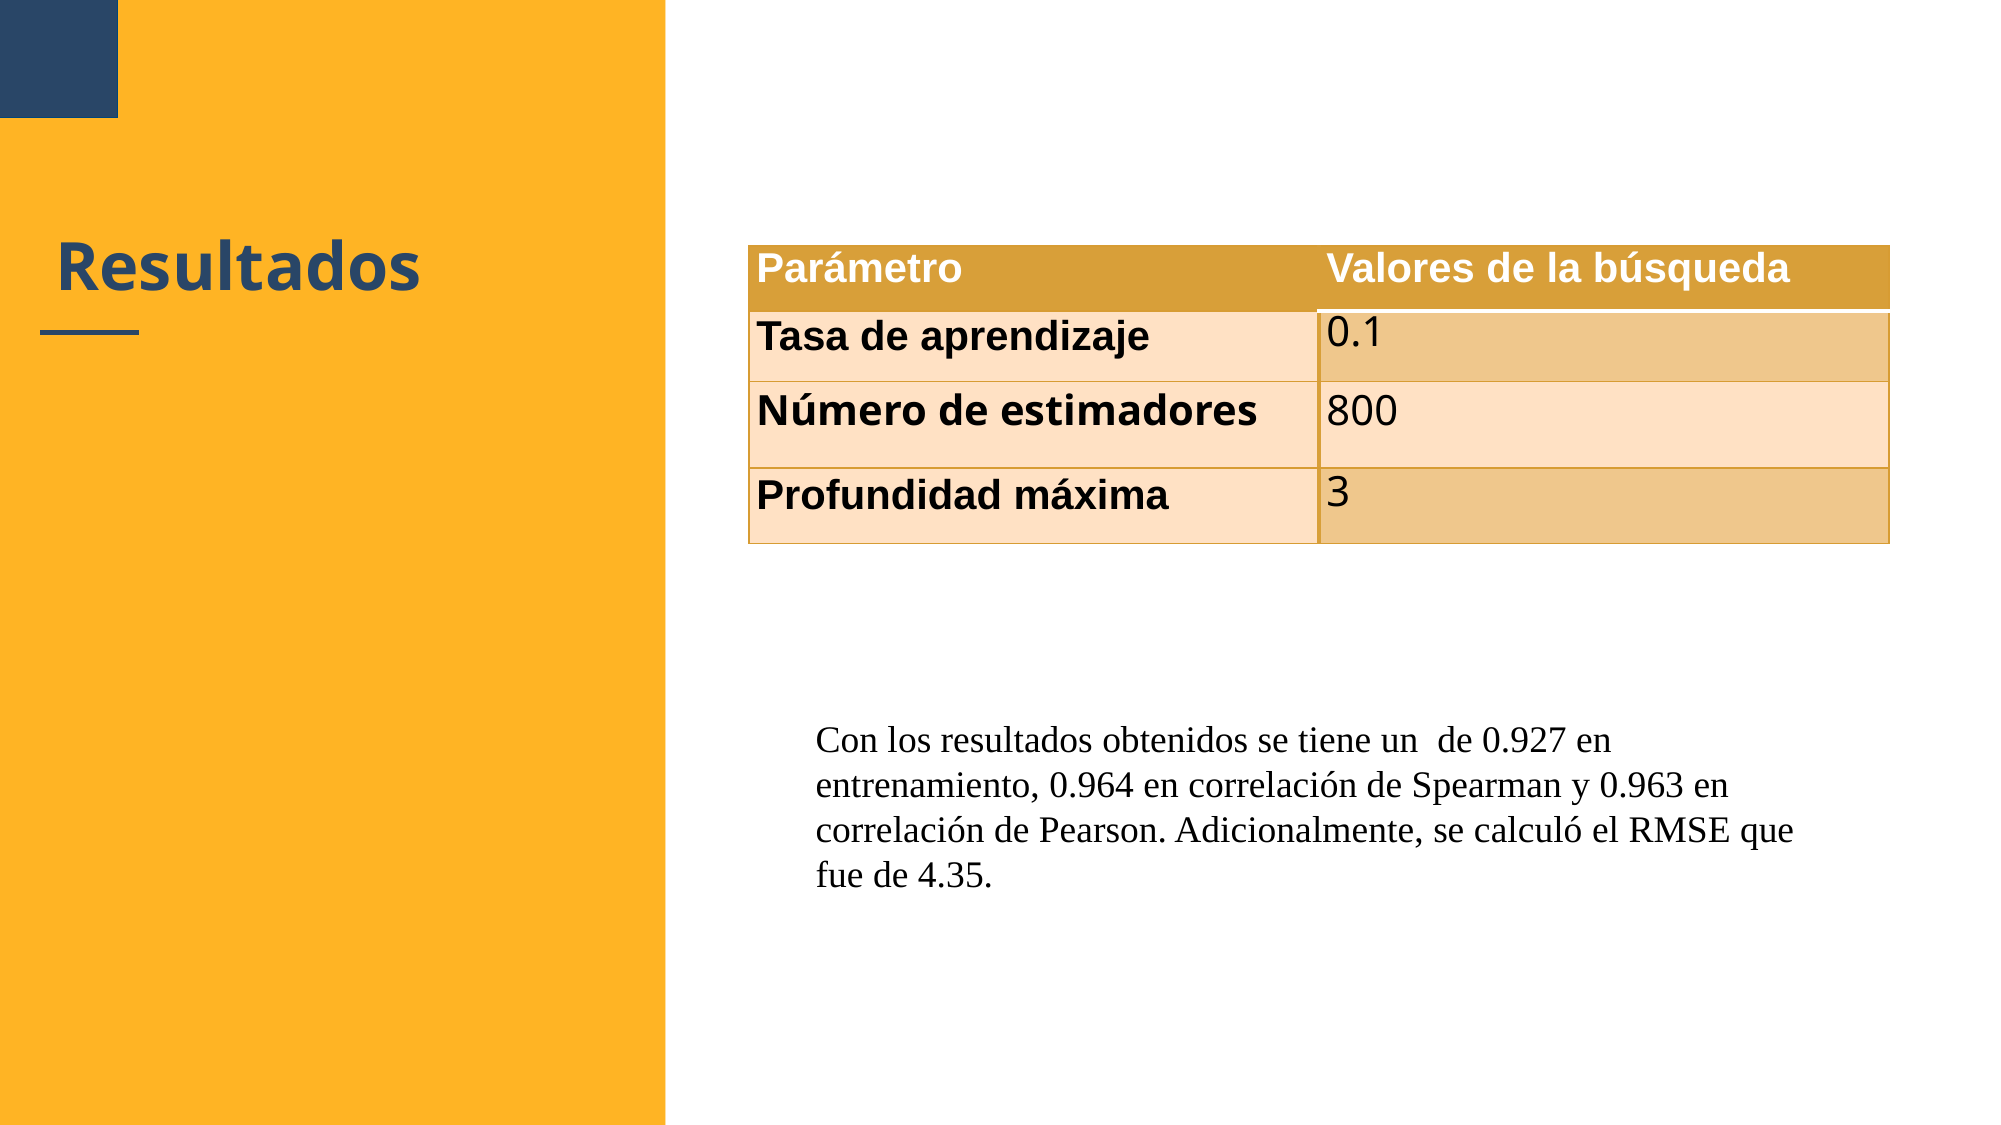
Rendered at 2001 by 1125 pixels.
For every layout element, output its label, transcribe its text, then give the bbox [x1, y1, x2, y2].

table_cell 3 [1321, 469, 1888, 543]
table_cell Profundidad máxima [750, 469, 1317, 543]
table_cell 800 [1321, 382, 1888, 467]
table_header Valores de la búsqueda [1321, 247, 1888, 309]
table_cell Número de estimadores [750, 382, 1317, 467]
table_header Parámetro [750, 247, 1317, 310]
table_cell Tasa de aprendizaje [750, 312, 1317, 381]
title Resultados [40, 172, 637, 320]
table_cell 0.1 [1321, 313, 1888, 381]
